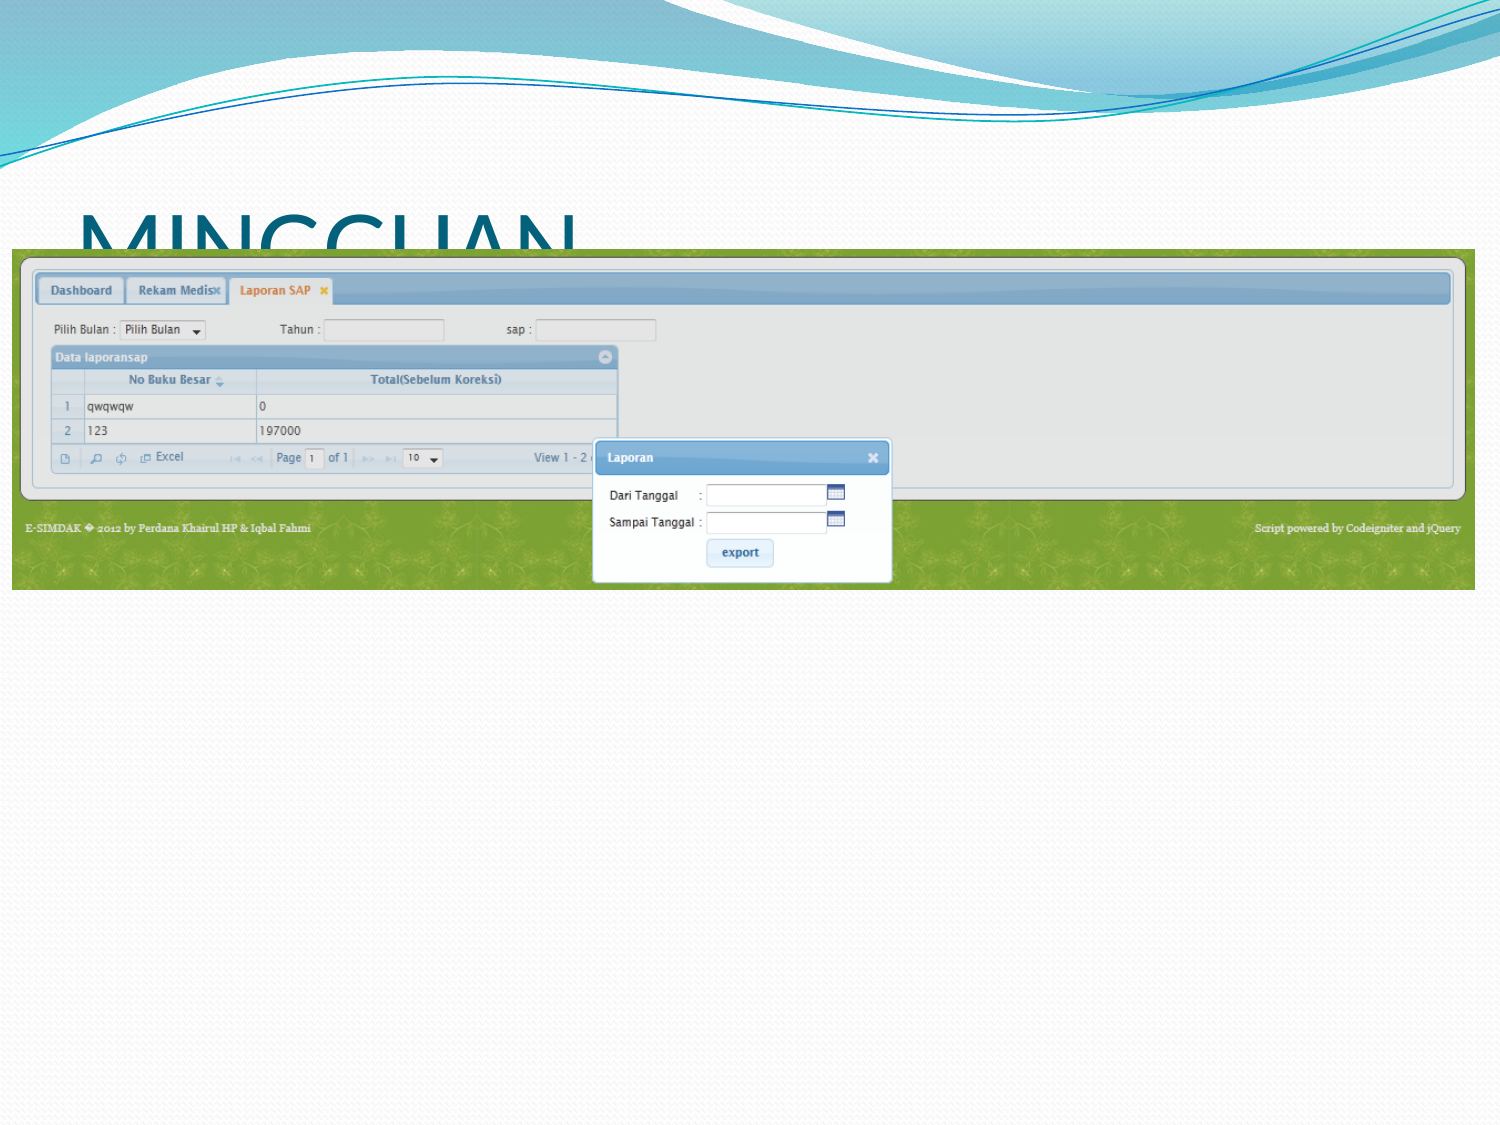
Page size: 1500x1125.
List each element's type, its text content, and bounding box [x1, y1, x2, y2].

title MINGGUAN [75, 115, 1425, 249]
picture [12, 249, 1476, 590]
